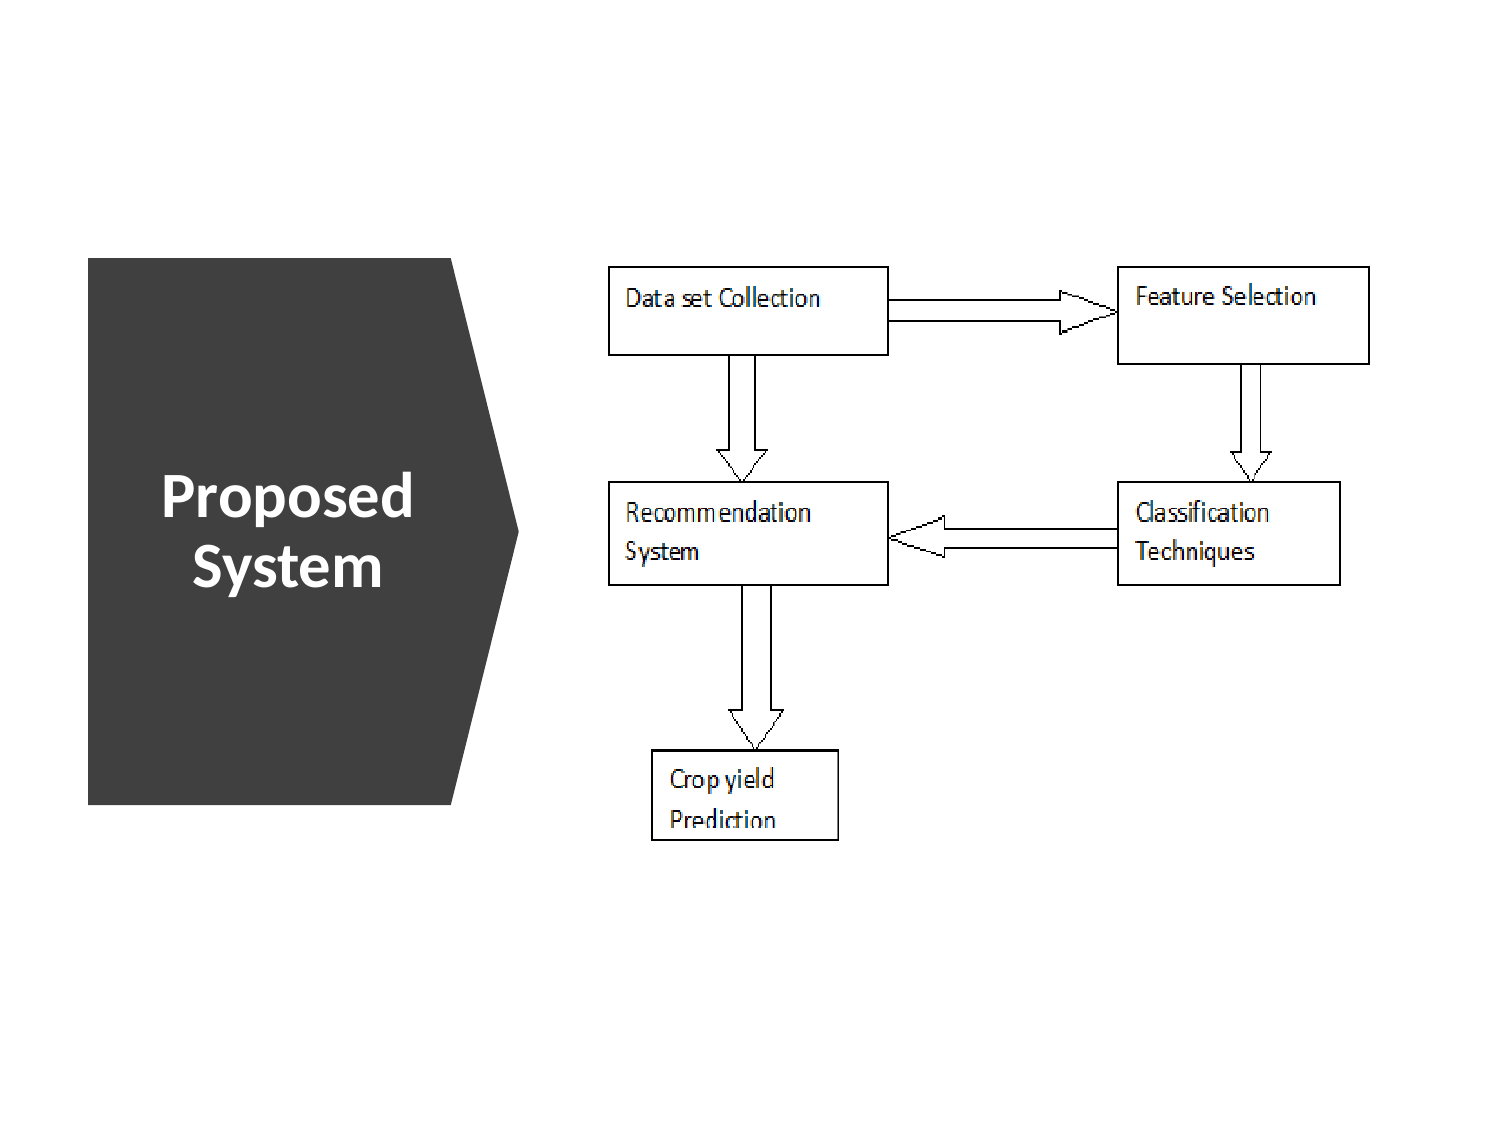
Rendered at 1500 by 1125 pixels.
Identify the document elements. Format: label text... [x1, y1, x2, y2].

picture [587, 253, 1423, 847]
title Proposed System [126, 322, 450, 741]
text_box [86, 256, 521, 808]
